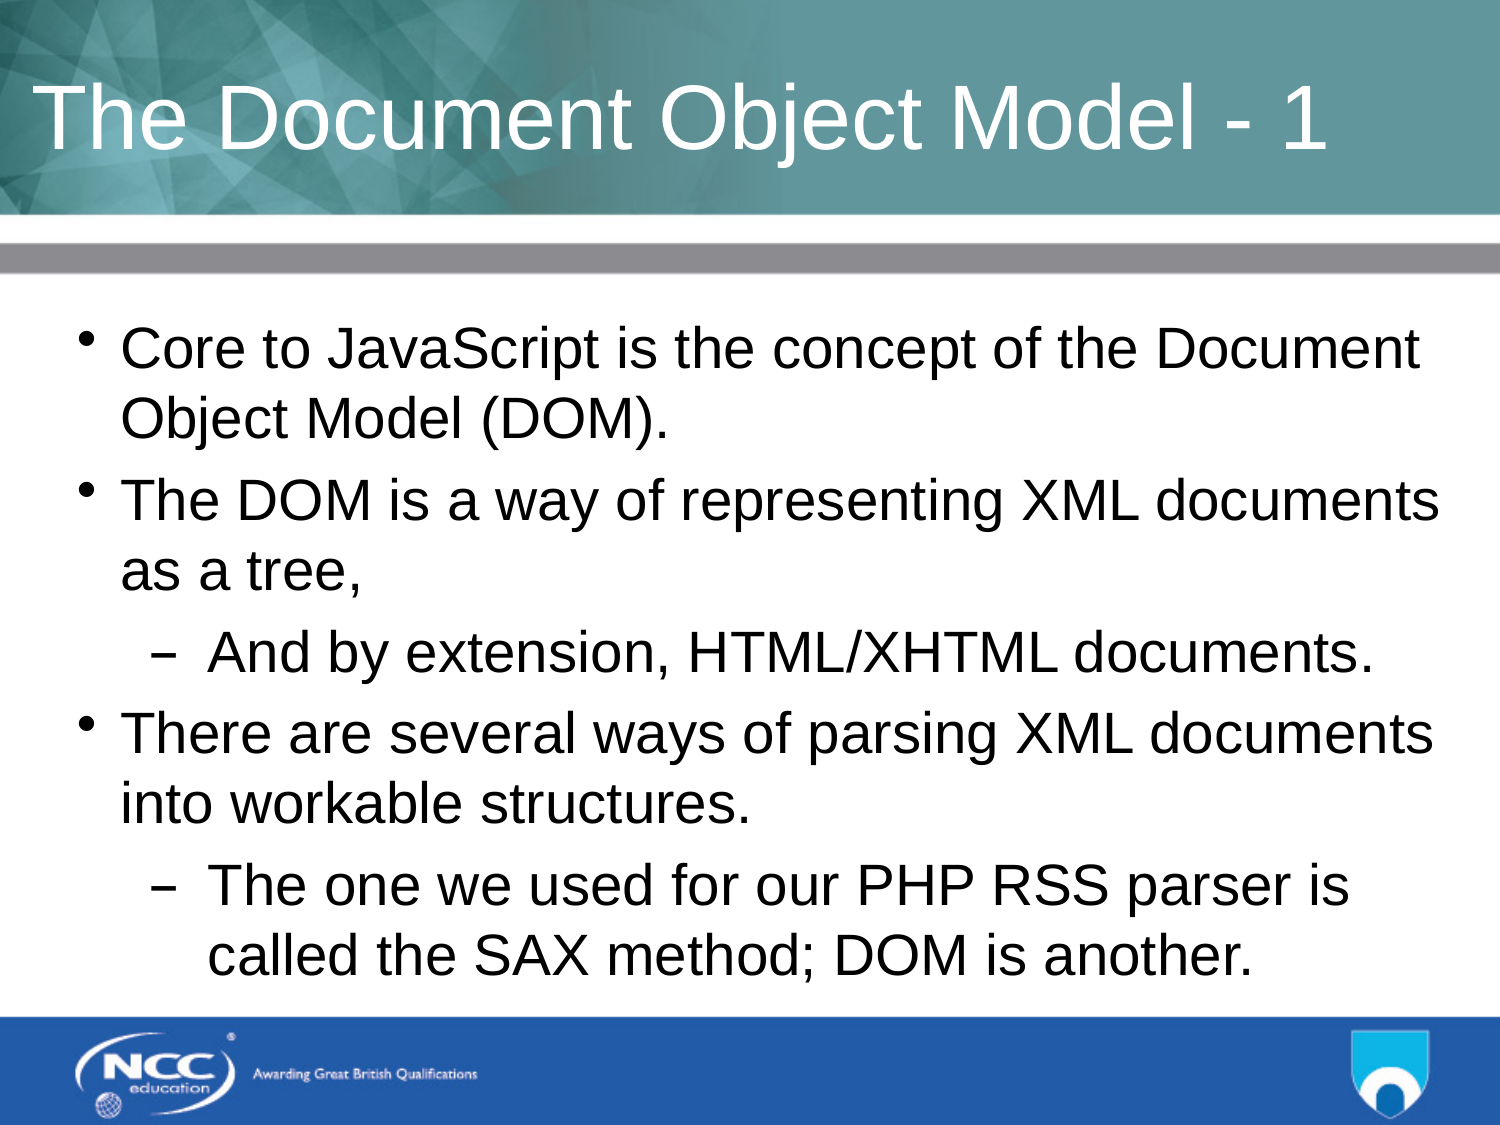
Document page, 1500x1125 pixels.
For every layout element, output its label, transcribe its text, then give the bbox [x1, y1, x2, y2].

picture [0, 0, 1500, 1125]
list Core to JavaScript is the concept of the Document Object Model (DOM). The DOM is a way of representing XML documents as a tree, And by extension, HTML/XHTML documents. There are several ways of parsing XML documents into workable structures. The one we used for our PHP RSS parser is called the SAX method; DOM is another. [17, 302, 1471, 1012]
title The Document Object Model - 1 [16, 19, 1459, 207]
